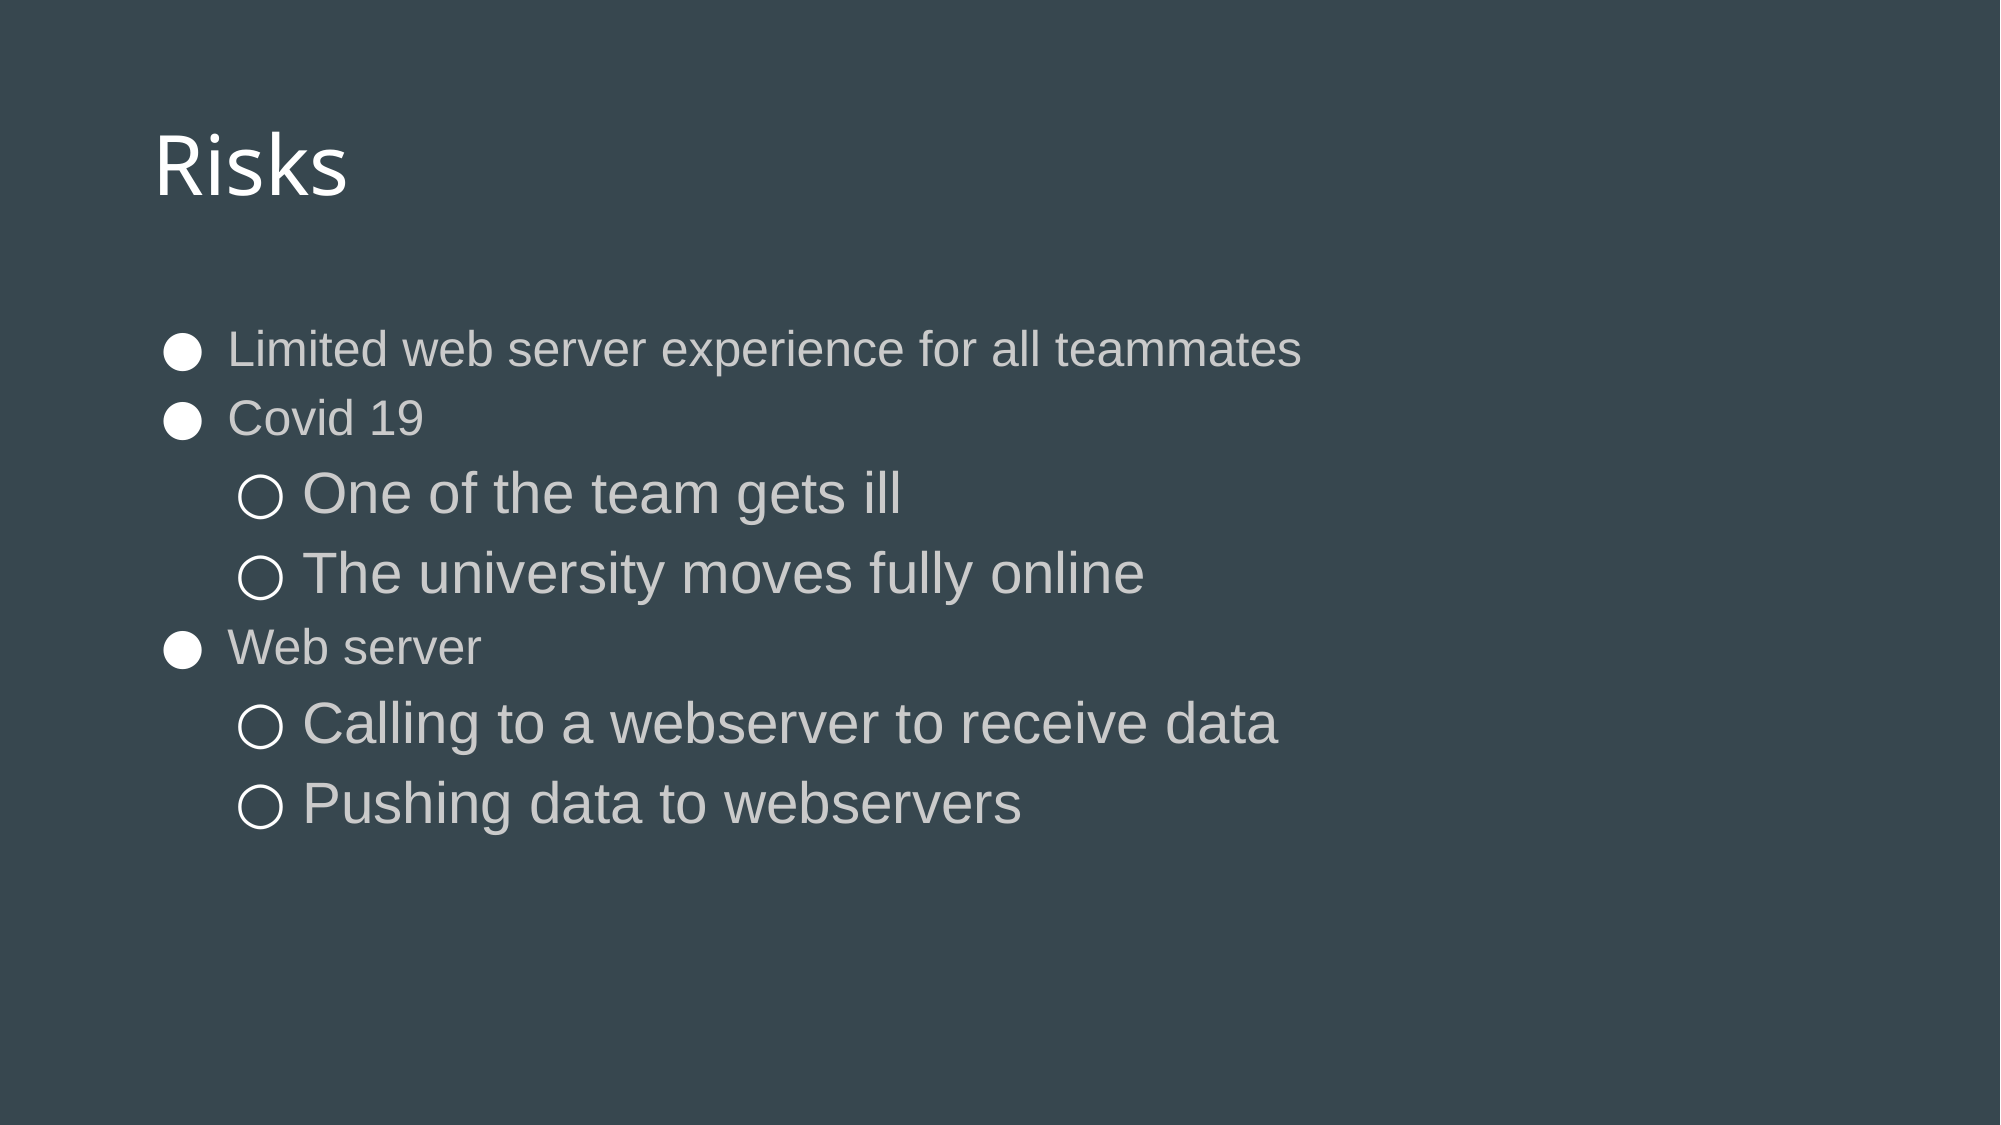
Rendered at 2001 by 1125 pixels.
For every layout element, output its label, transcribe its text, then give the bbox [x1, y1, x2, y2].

list Limited web server experience for all teammates Covid 19 One of the team gets ill The university moves fully online Web server Calling to a webserver to receive data Pushing data to webservers [137, 299, 1863, 1014]
title Risks [137, 59, 1863, 278]
